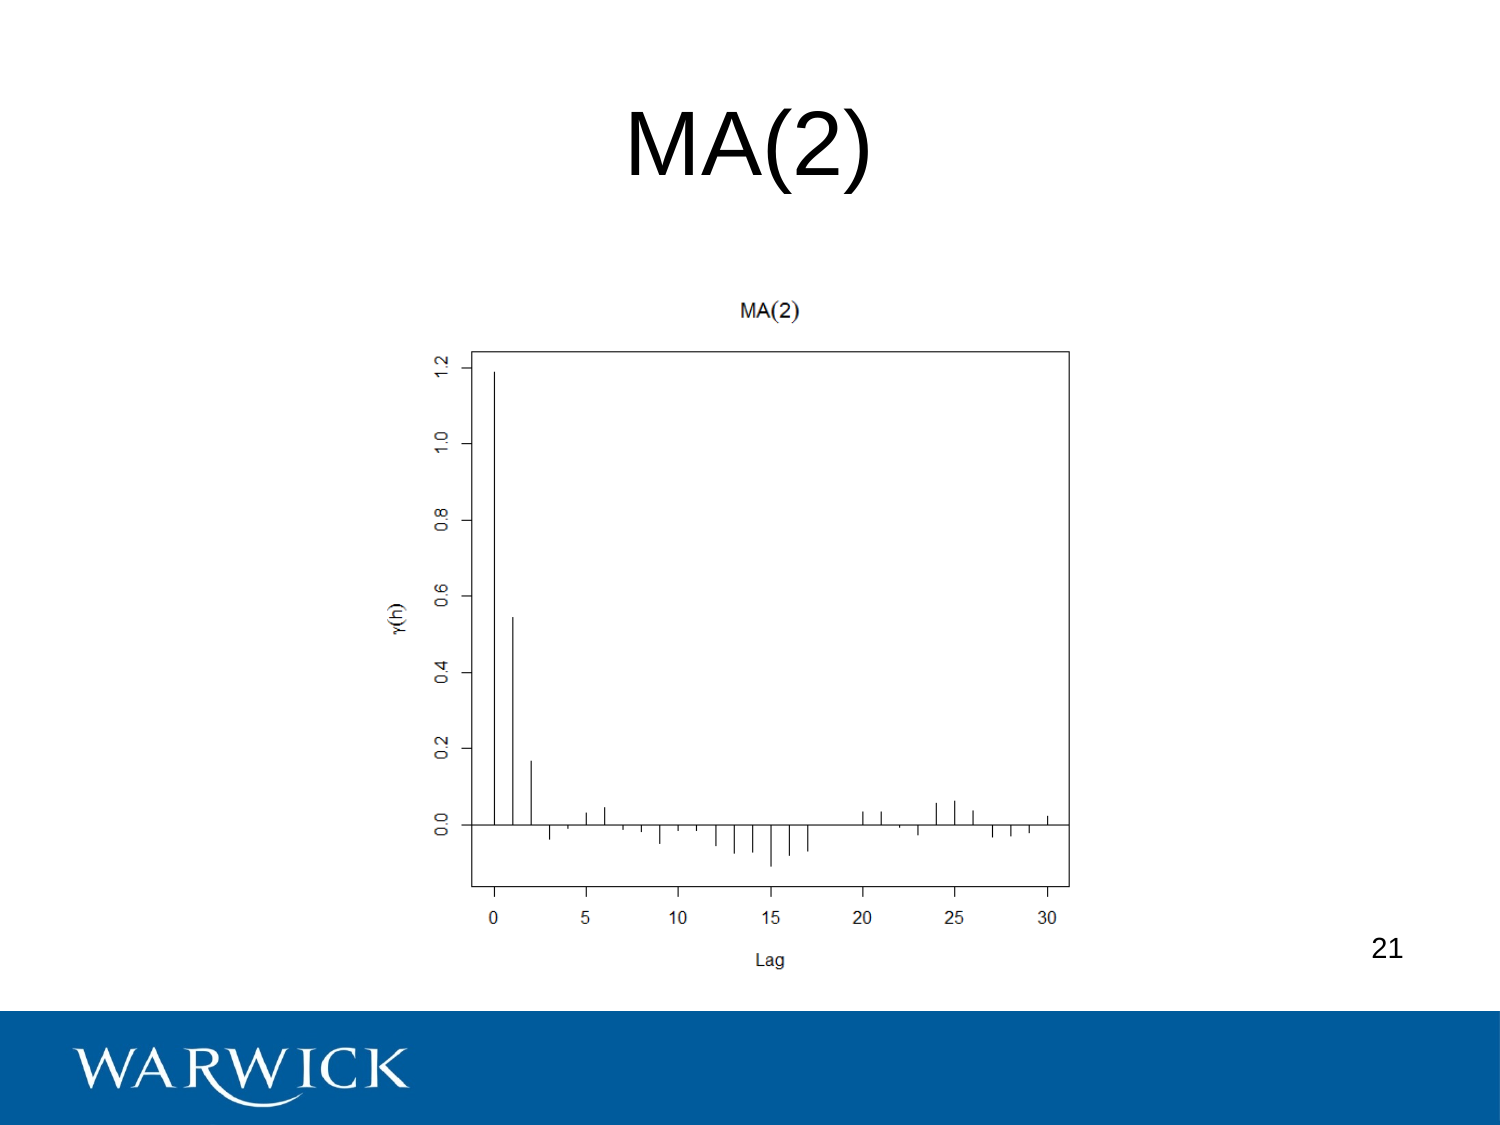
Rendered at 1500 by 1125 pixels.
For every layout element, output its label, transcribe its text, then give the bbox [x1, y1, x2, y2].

title MA(2) [75, 45, 1425, 233]
picture [386, 266, 1113, 992]
slide_number 21 [1111, 921, 1419, 1000]
picture [0, 1011, 1500, 1125]
